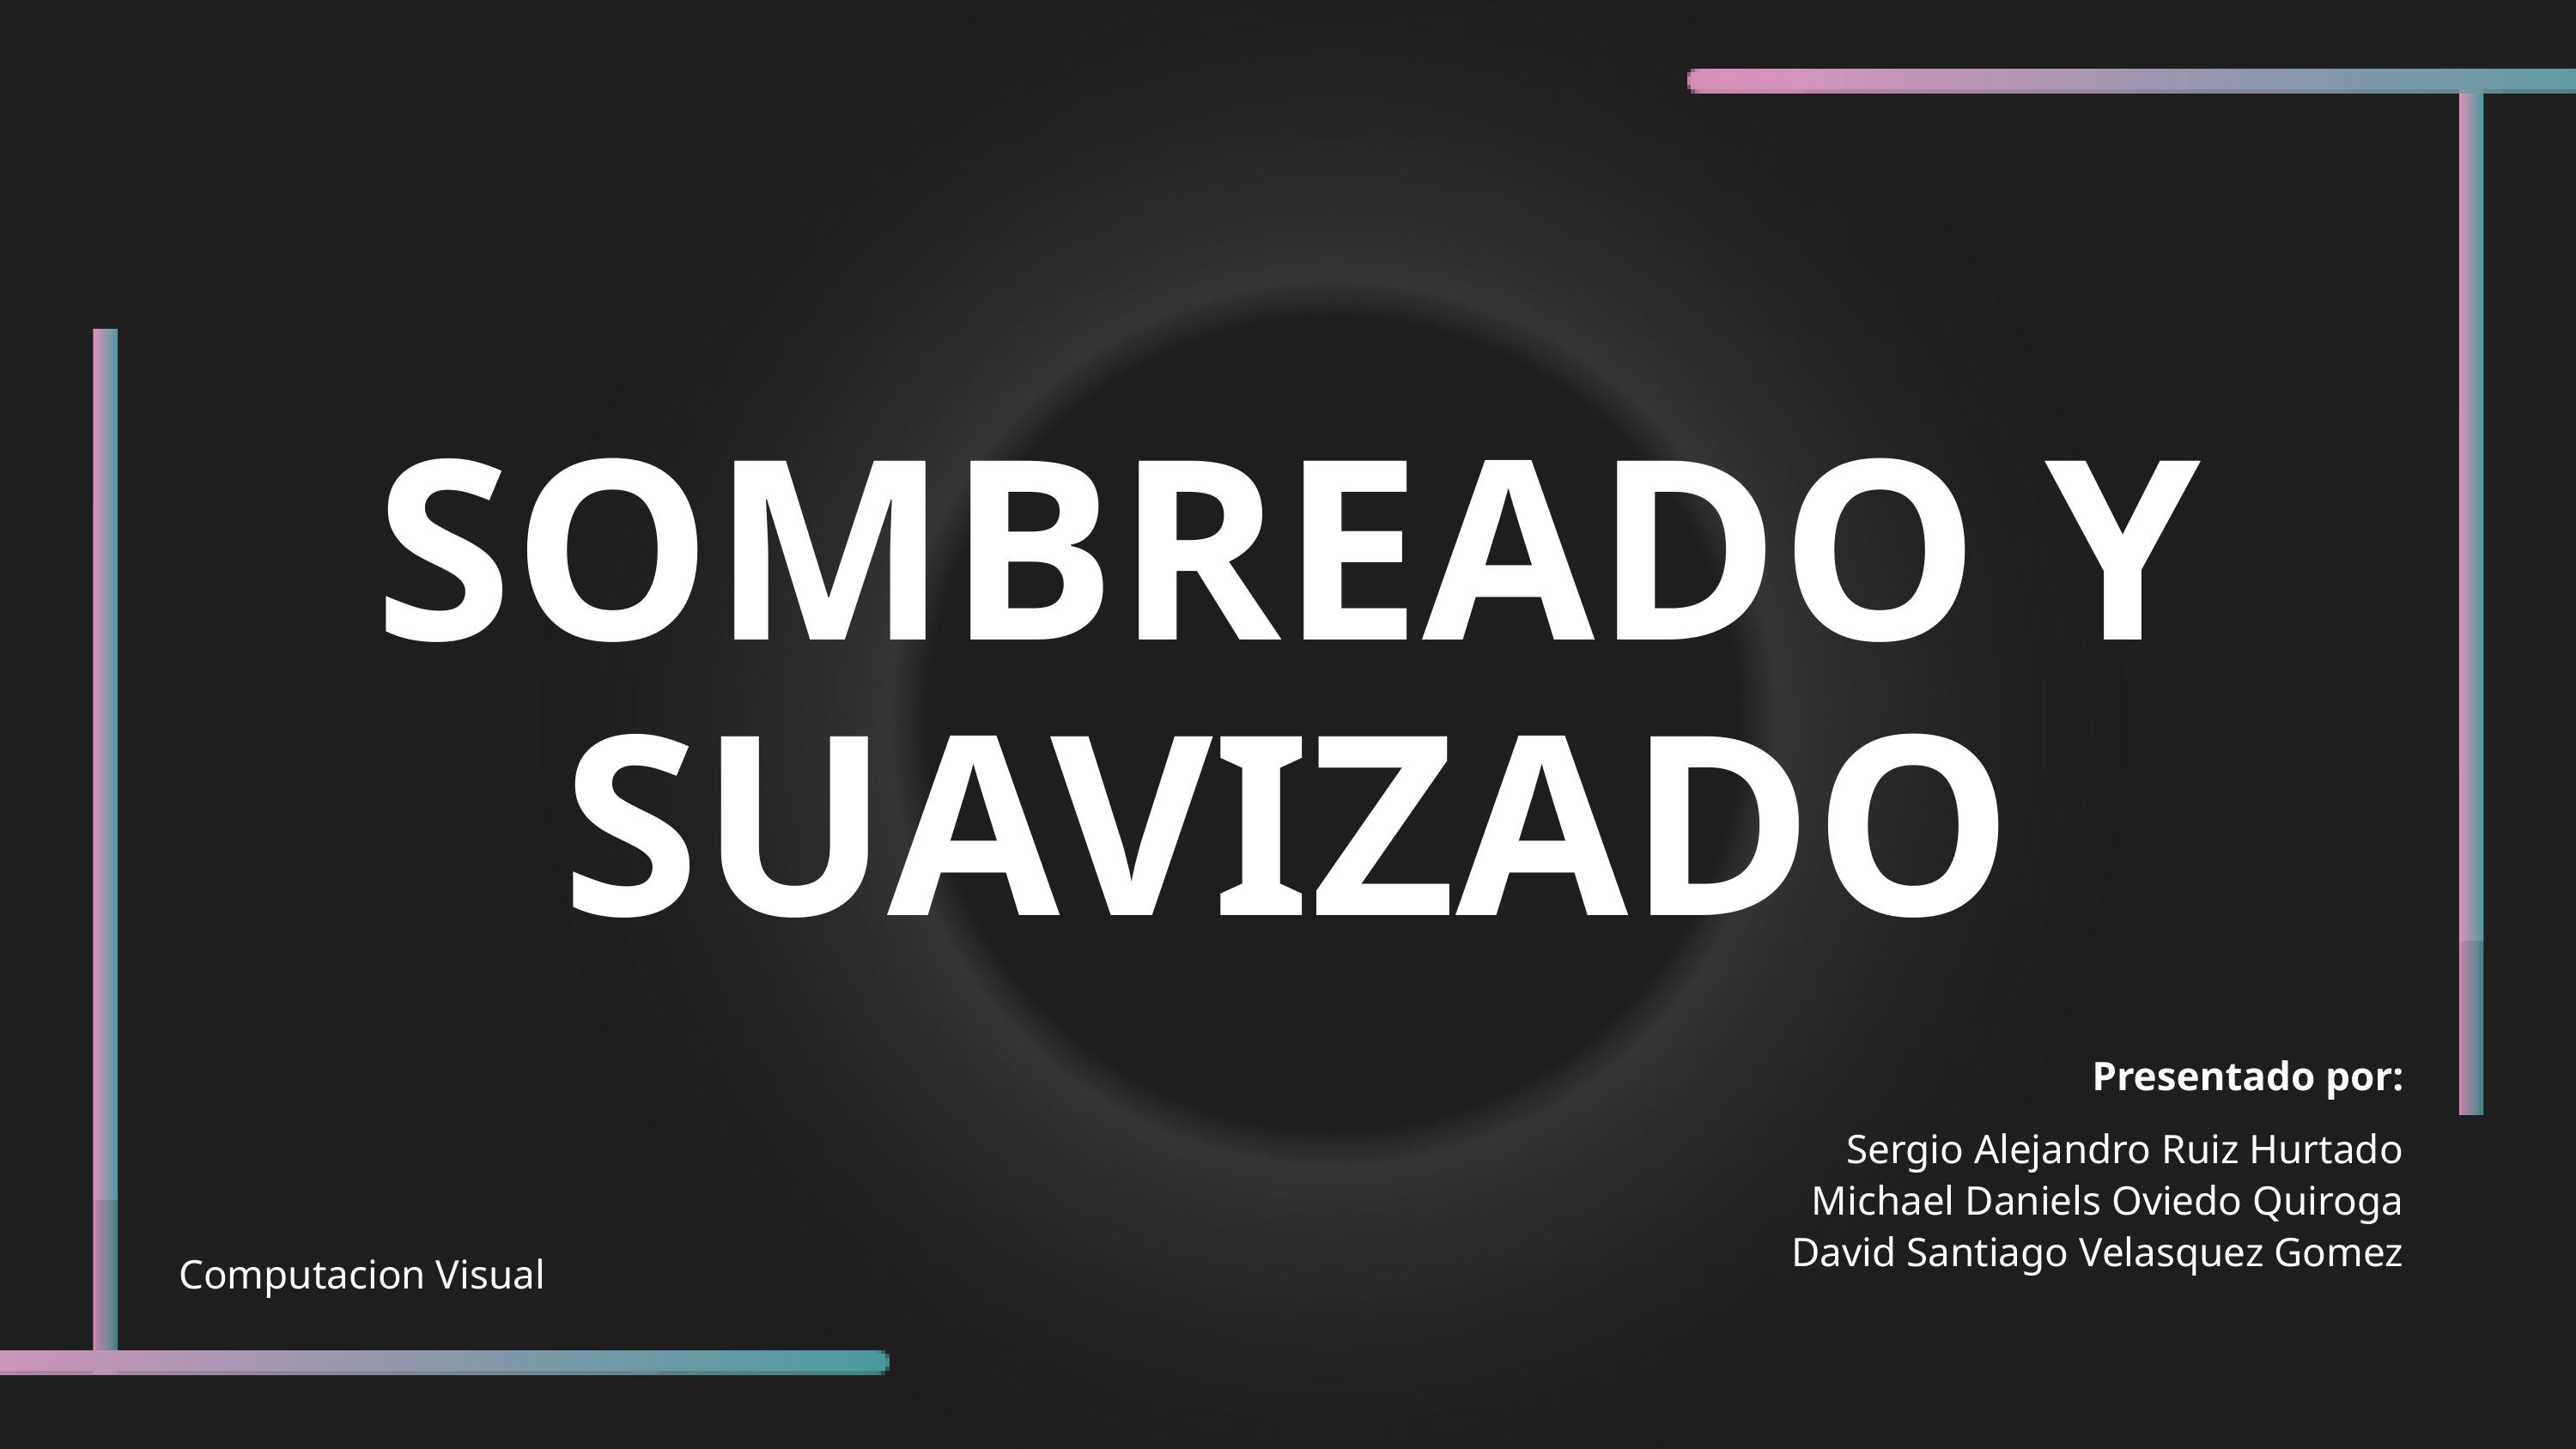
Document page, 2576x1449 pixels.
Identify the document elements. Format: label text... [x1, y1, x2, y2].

text_box SOMBREADO Y SUAVIZADO [323, 414, 2253, 966]
text_box Computacion Visual [179, 1246, 658, 1297]
text_box [537, 0, 2132, 414]
text_box Sergio Alejandro Ruiz Hurtado Michael Daniels Oviedo Quiroga David Santiago Velasquez Gomez [1734, 1120, 2404, 1274]
text_box [2458, 94, 2484, 1115]
text_box Presentado por: [1734, 1047, 2404, 1099]
text_box [0, 1350, 537, 1376]
text_box [537, 966, 2132, 1449]
text_box [2132, 69, 2576, 94]
text_box [93, 329, 118, 1350]
